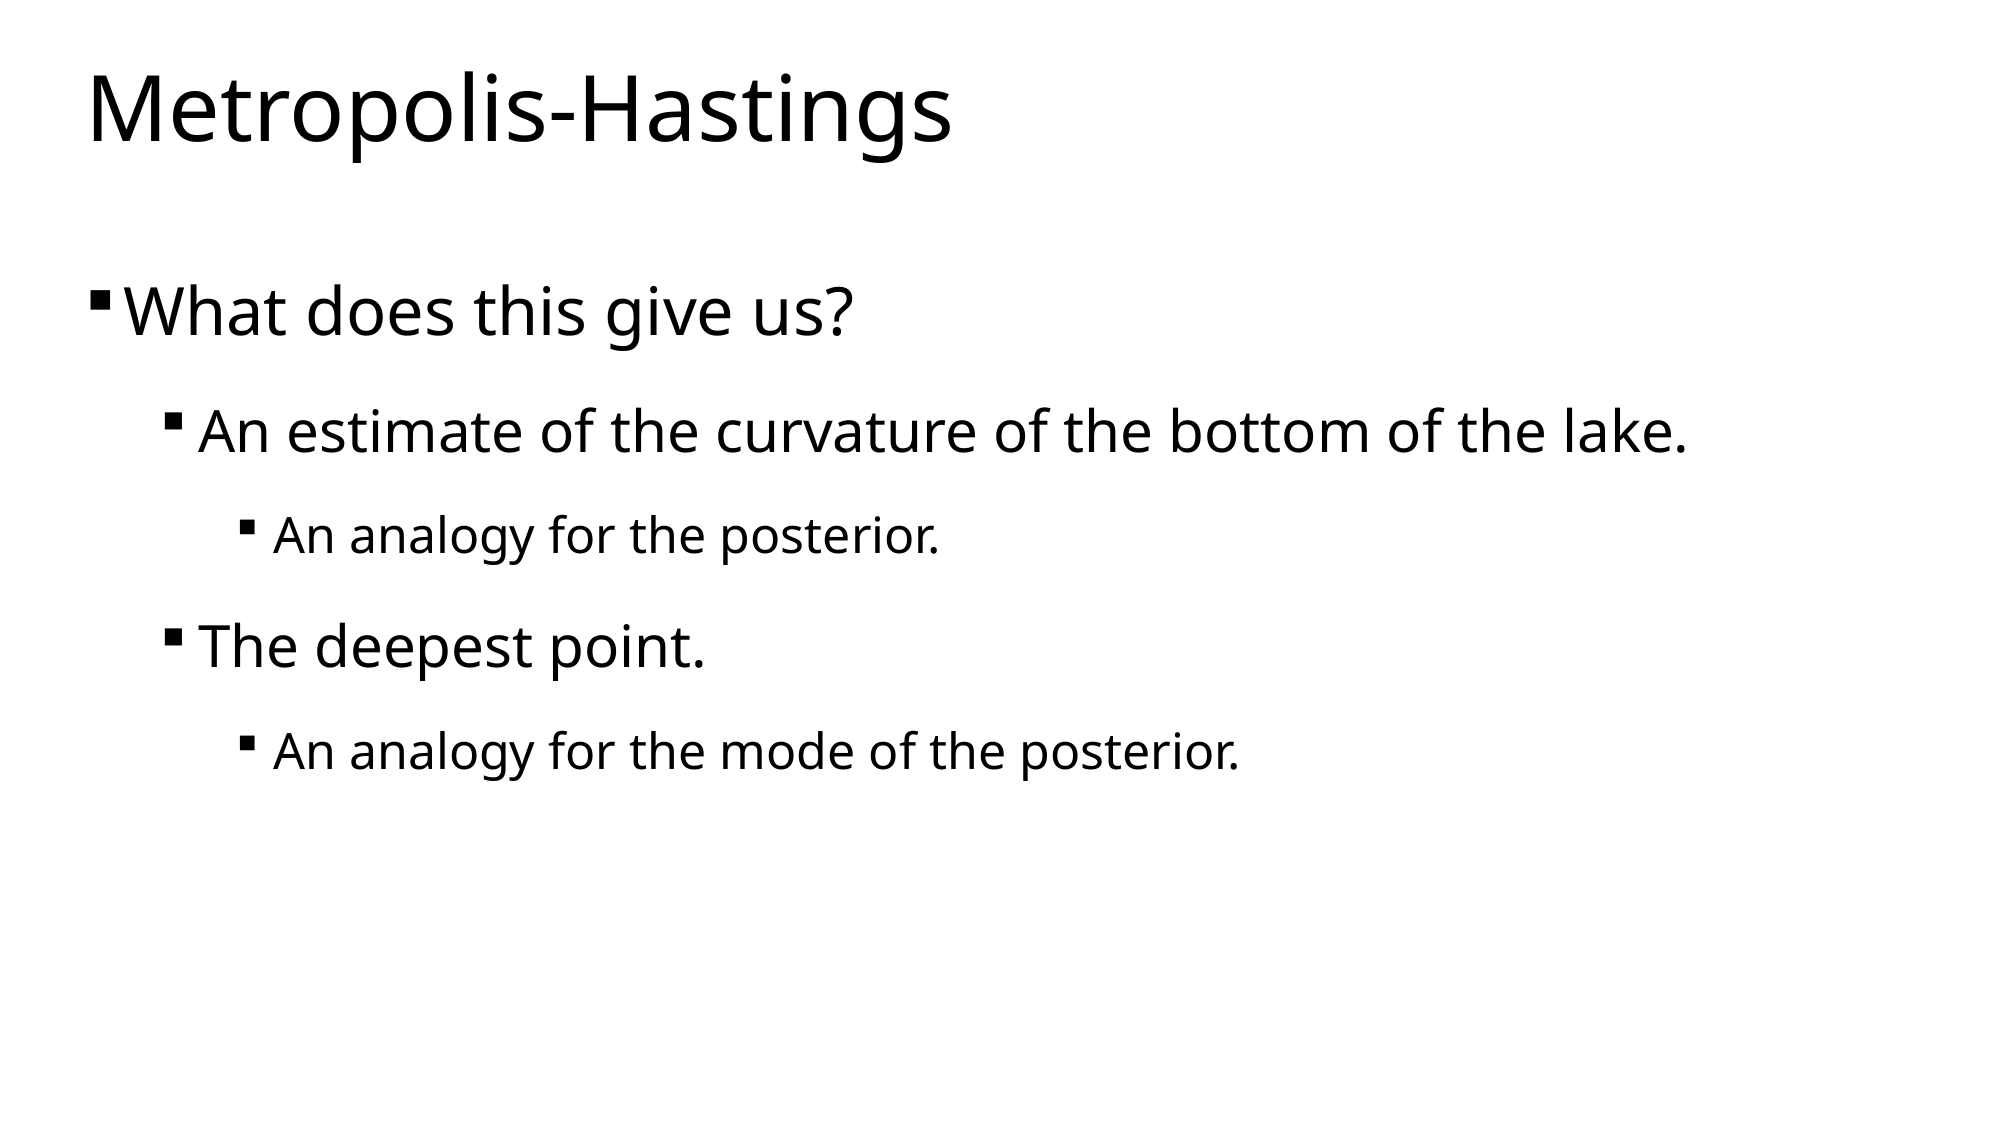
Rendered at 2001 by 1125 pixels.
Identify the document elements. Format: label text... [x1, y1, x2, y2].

list What does this give us? An estimate of the curvature of the bottom of the lake. An analogy for the posterior. The deepest point. An analogy for the mode of the posterior. [70, 220, 2000, 1104]
title Metropolis-Hastings [70, 3, 1929, 220]
